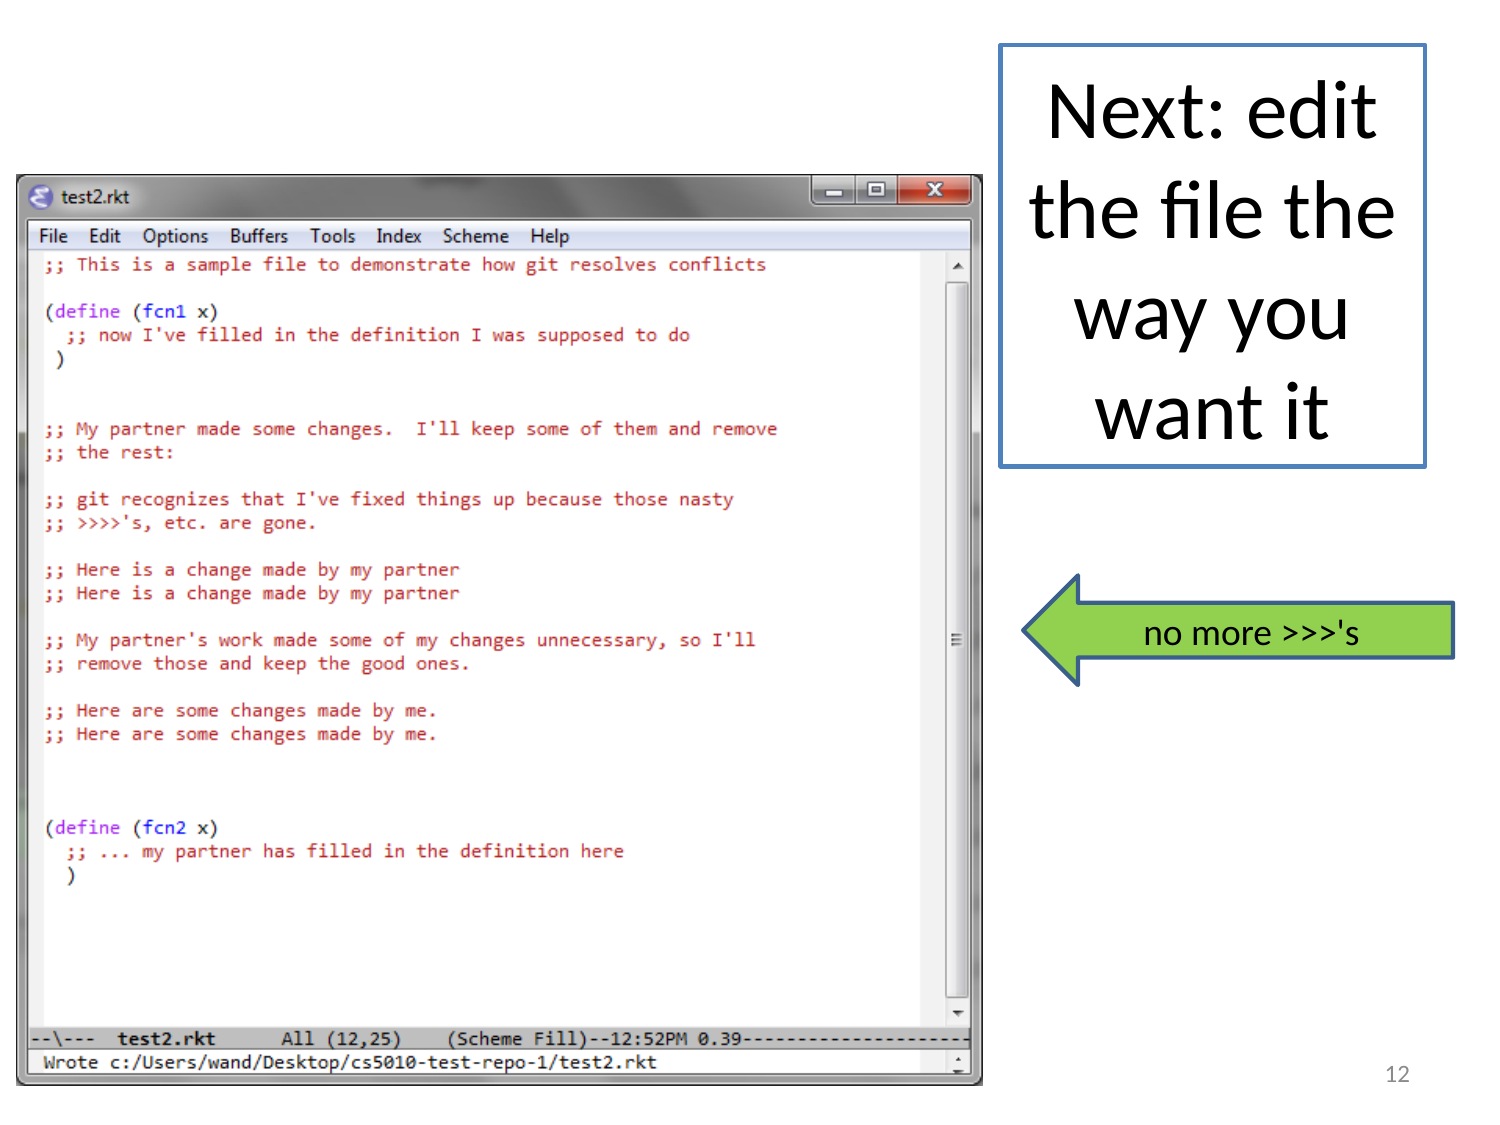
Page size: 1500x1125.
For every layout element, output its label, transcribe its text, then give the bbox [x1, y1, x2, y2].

title Next: edit the file the way you want it [998, 43, 1427, 469]
text_box no more >>>'s [1021, 573, 1456, 687]
picture [16, 174, 983, 1086]
slide_number 12 [1074, 1042, 1425, 1103]
